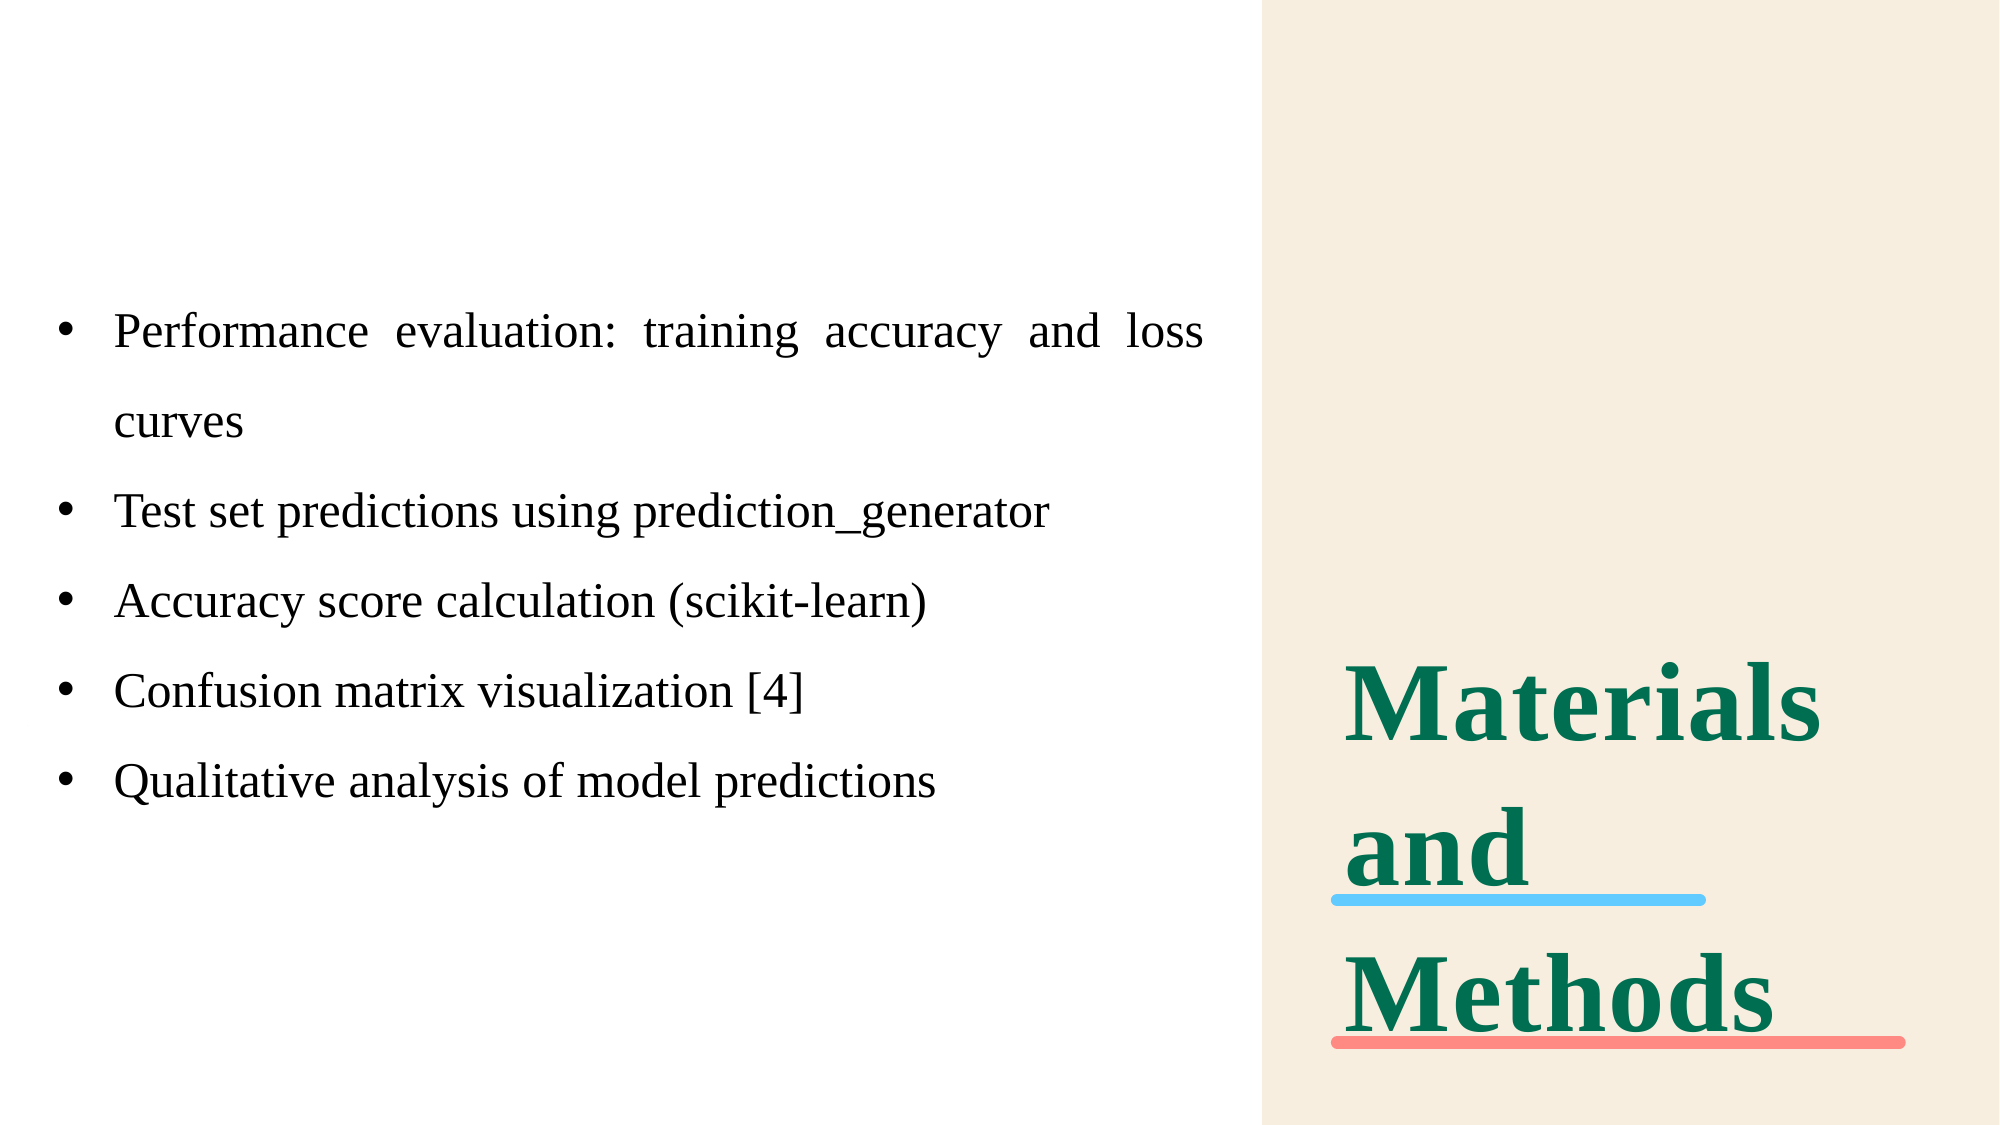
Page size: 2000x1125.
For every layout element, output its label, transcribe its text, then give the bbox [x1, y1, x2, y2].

text_box Performance evaluation: training accuracy and loss curves Test set predictions using prediction_generator Accuracy score calculation (scikit-learn) Confusion matrix visualization [4] Qualitative analysis of model predictions [42, 200, 1221, 816]
title Materials and Methods [1324, 596, 1900, 1075]
text_box [40, 185, 1251, 1098]
